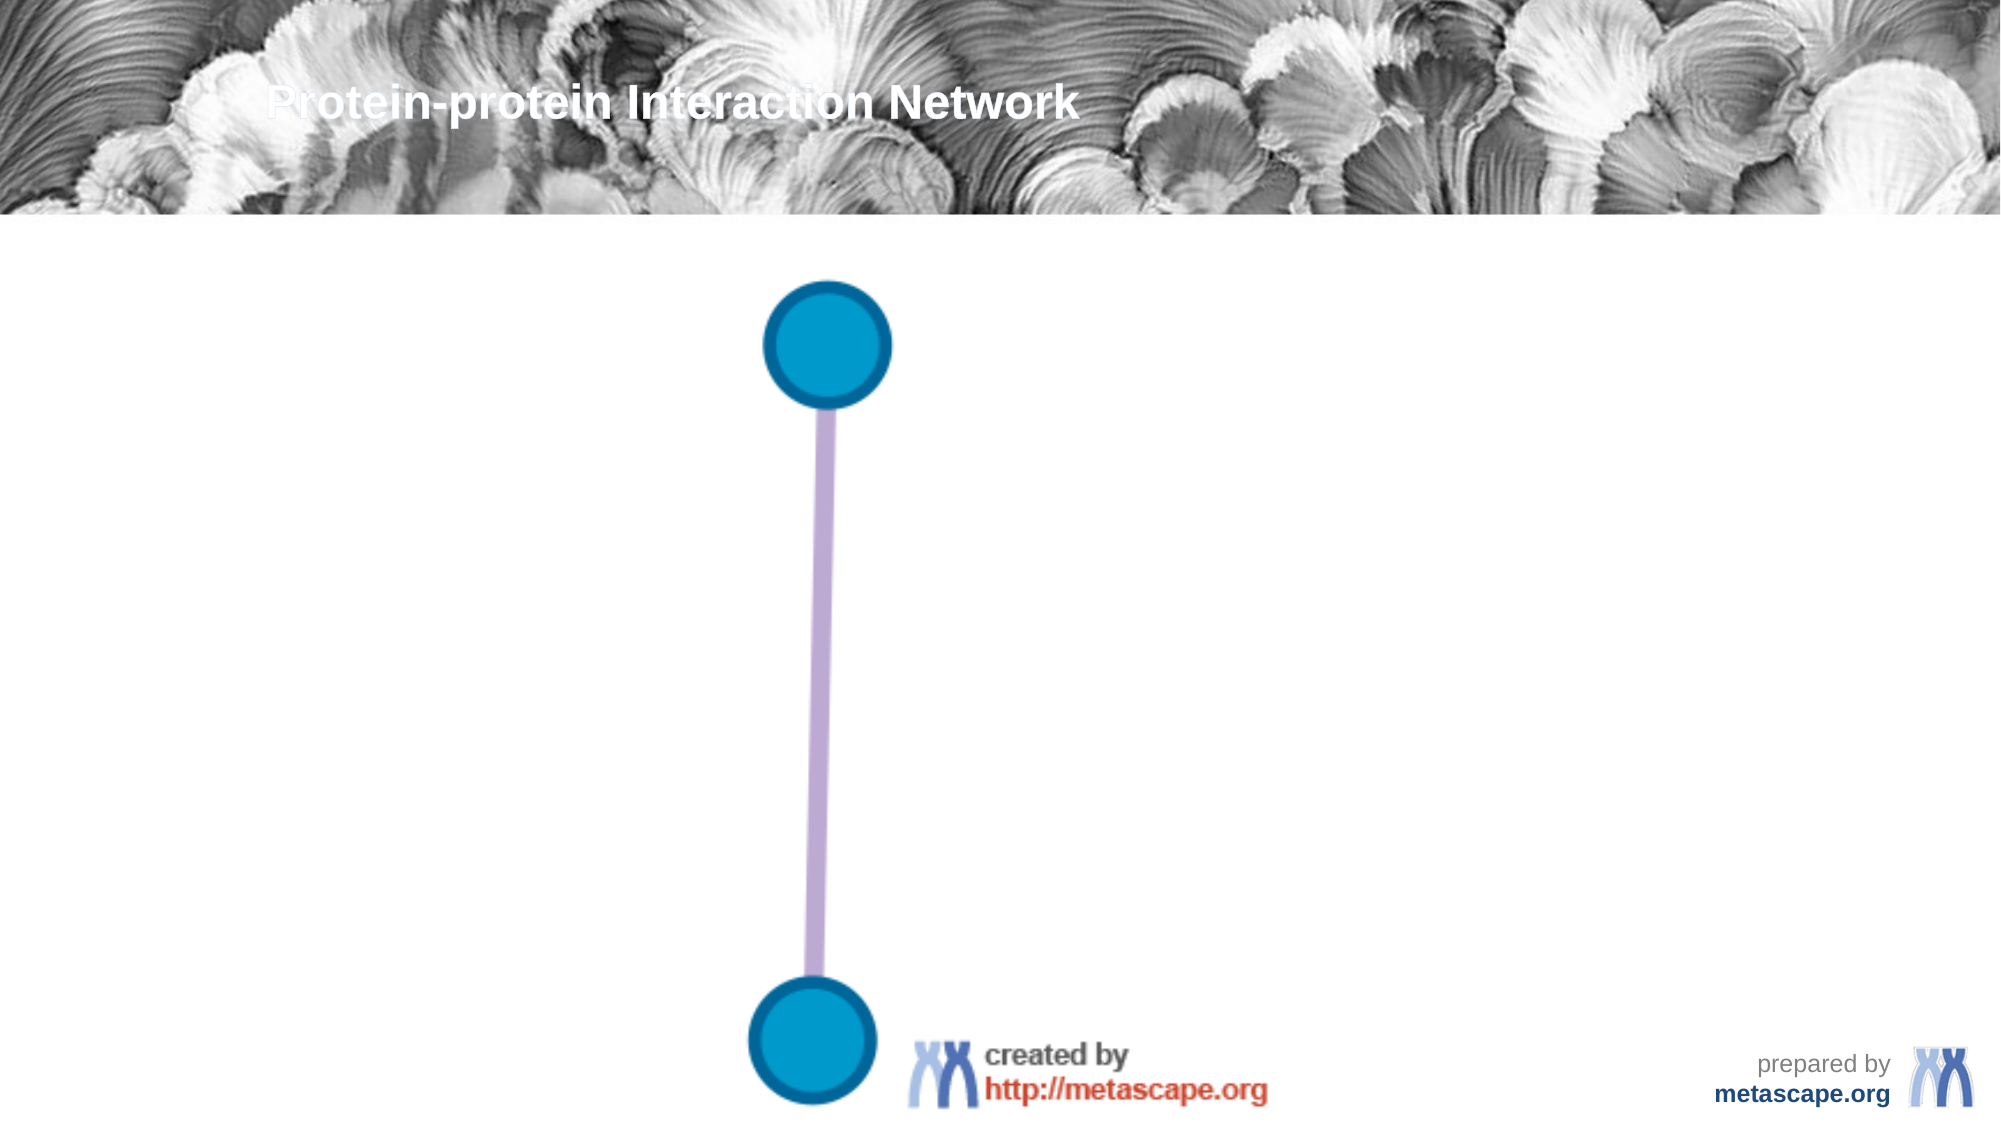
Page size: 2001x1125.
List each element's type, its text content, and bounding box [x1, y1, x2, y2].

picture [0, 0, 2001, 1125]
title Protein-protein Interaction Network [249, 61, 1602, 137]
